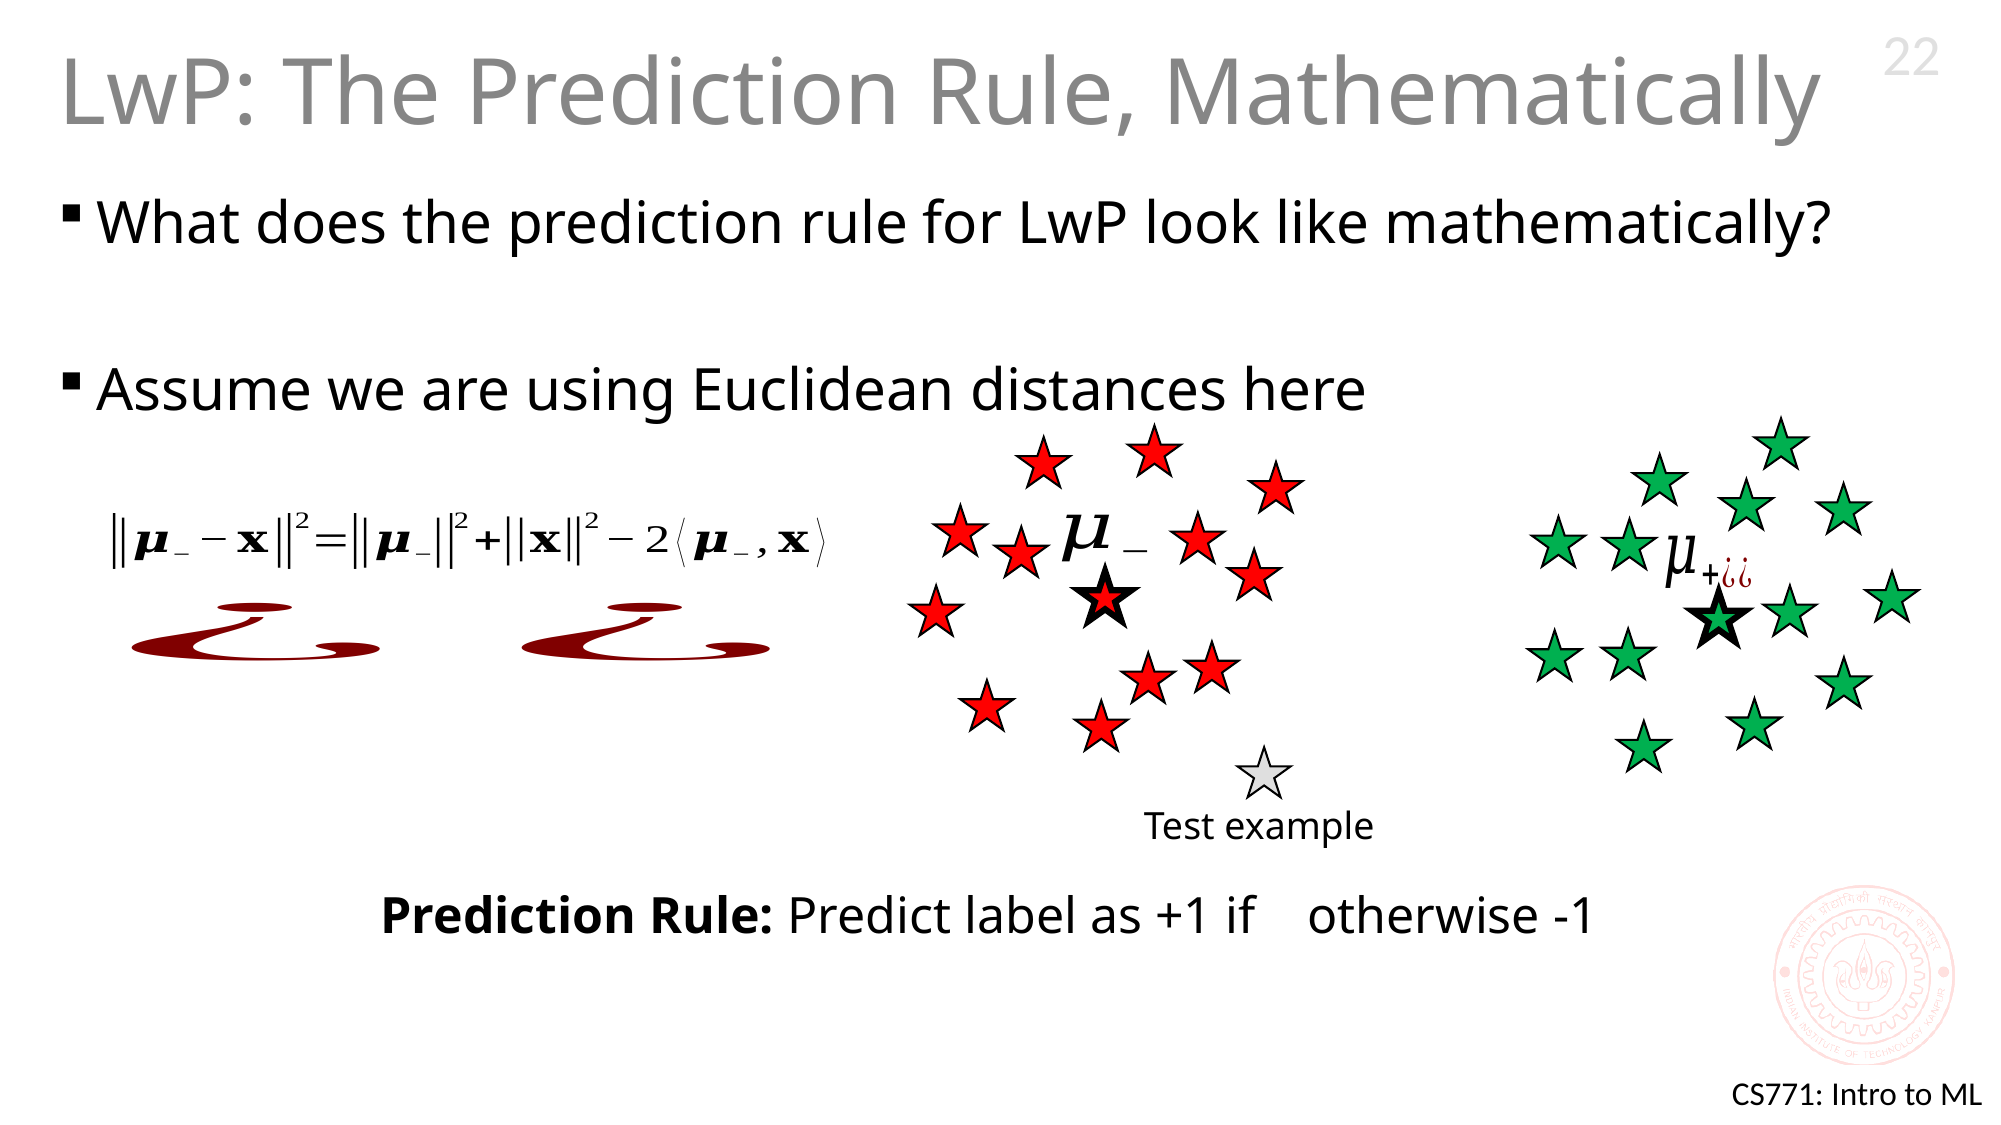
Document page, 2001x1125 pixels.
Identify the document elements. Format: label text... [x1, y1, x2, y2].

text_box [1013, 433, 1074, 490]
text_box [957, 676, 1017, 733]
text_box [1168, 509, 1228, 566]
text_box [1075, 567, 1135, 624]
text_box [1118, 649, 1178, 706]
text_box [1124, 422, 1185, 479]
text_box [1814, 654, 1874, 710]
slide_number 22 [1857, 22, 1957, 83]
text_box [1598, 625, 1658, 682]
text_box [1629, 450, 1690, 507]
text_box [1862, 567, 1922, 624]
text_box [930, 501, 991, 558]
title LwP: The Prediction Rule, Mathematically [43, 27, 1970, 163]
text_box [1614, 717, 1674, 774]
text_box [991, 523, 1052, 580]
text_box [1246, 458, 1306, 515]
text_box [906, 582, 966, 639]
text_box [1751, 414, 1811, 471]
text_box [1524, 626, 1585, 683]
text_box [1716, 475, 1777, 532]
text_box [1760, 582, 1820, 639]
text_box [1724, 695, 1785, 752]
list What does the prediction rule for LwP look like mathematically? Assume we are using Euclidean distances here [43, 185, 1970, 1098]
text_box [1182, 638, 1242, 695]
text_box [1599, 515, 1660, 572]
text_box [1528, 513, 1589, 570]
text_box [1813, 480, 1874, 536]
text_box [1224, 545, 1284, 602]
text_box [1234, 743, 1294, 800]
text_box [1688, 588, 1749, 645]
text_box [1071, 697, 1132, 754]
